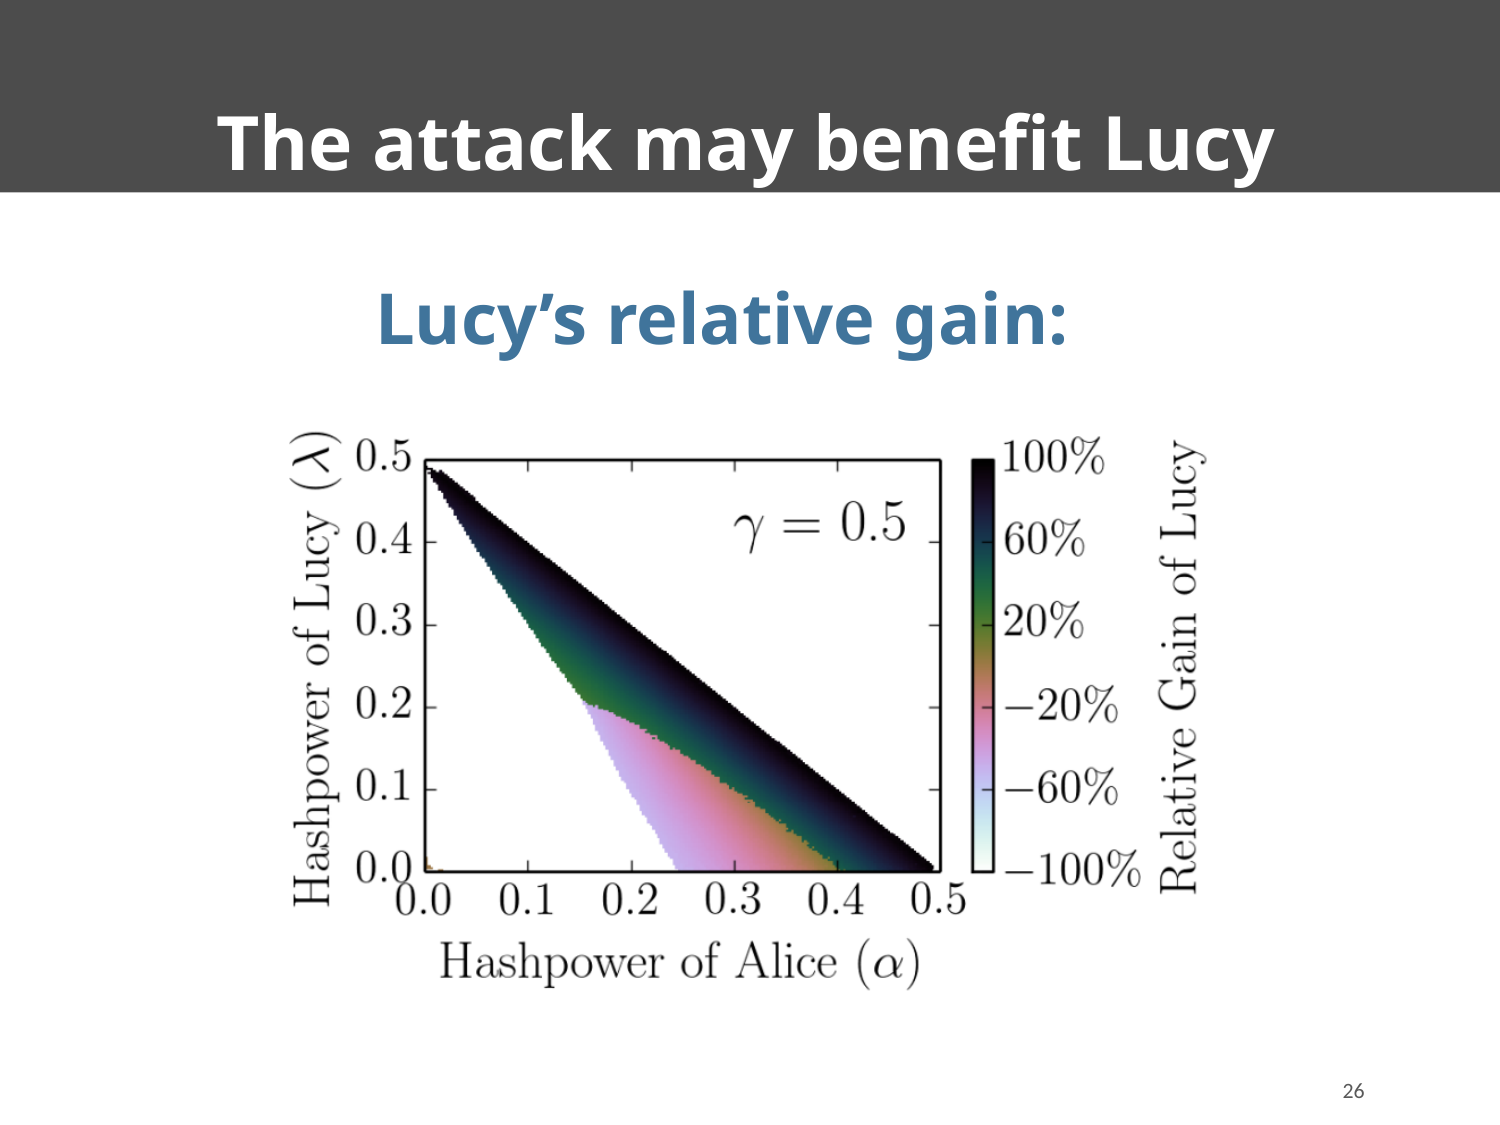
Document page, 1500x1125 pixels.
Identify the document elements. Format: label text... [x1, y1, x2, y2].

text_box Lucy’s relative gain: [360, 266, 1084, 366]
picture [270, 409, 1219, 1004]
slide_number 26 [1218, 1059, 1380, 1120]
text_box The attack may benefit Lucy [0, 0, 1500, 193]
